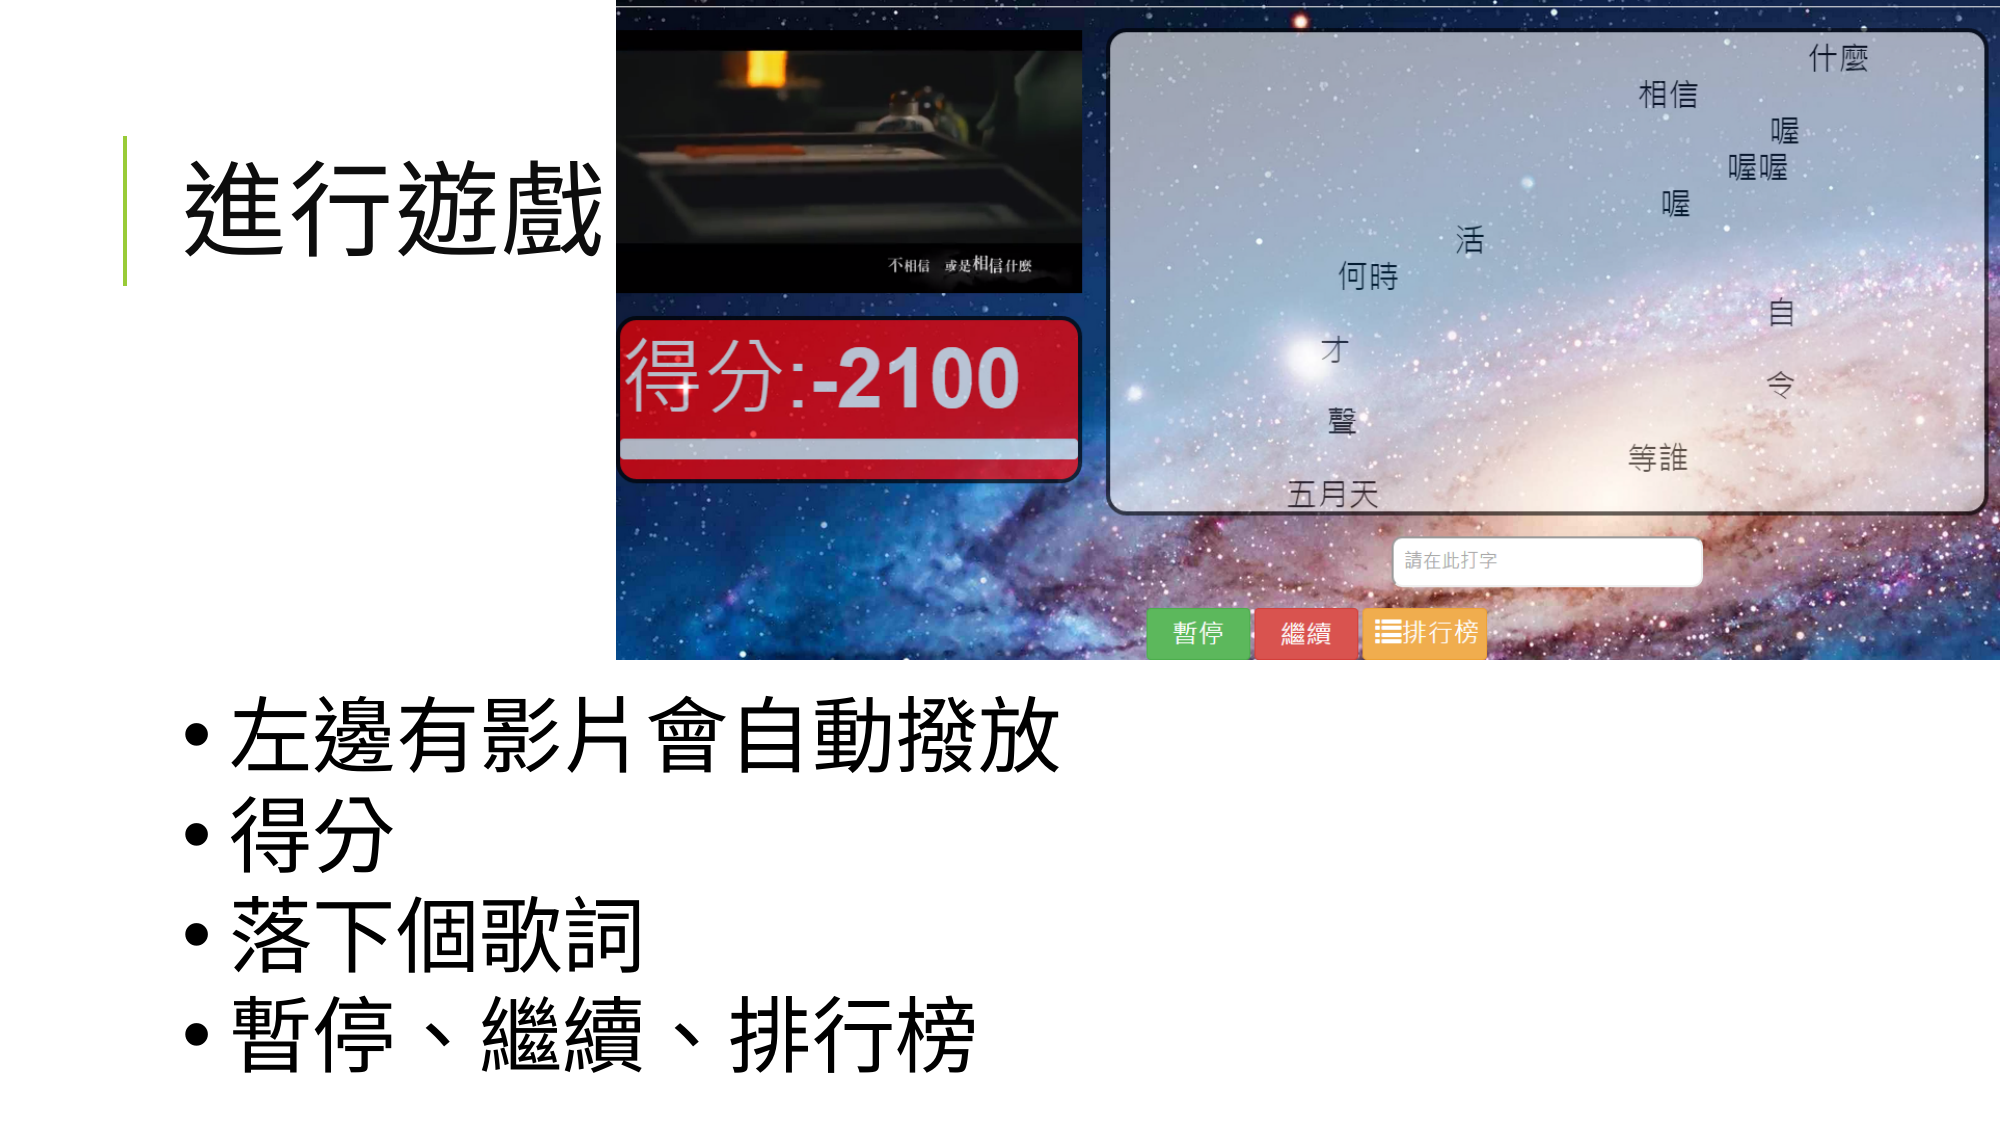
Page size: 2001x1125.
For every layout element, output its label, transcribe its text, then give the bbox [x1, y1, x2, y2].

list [616, 0, 2000, 661]
text_box 左邊有影片會自動撥放 得分 落下個歌詞 暫停、繼續、排行榜 [167, 676, 1256, 1091]
title 進行遊戲 [168, 96, 609, 342]
